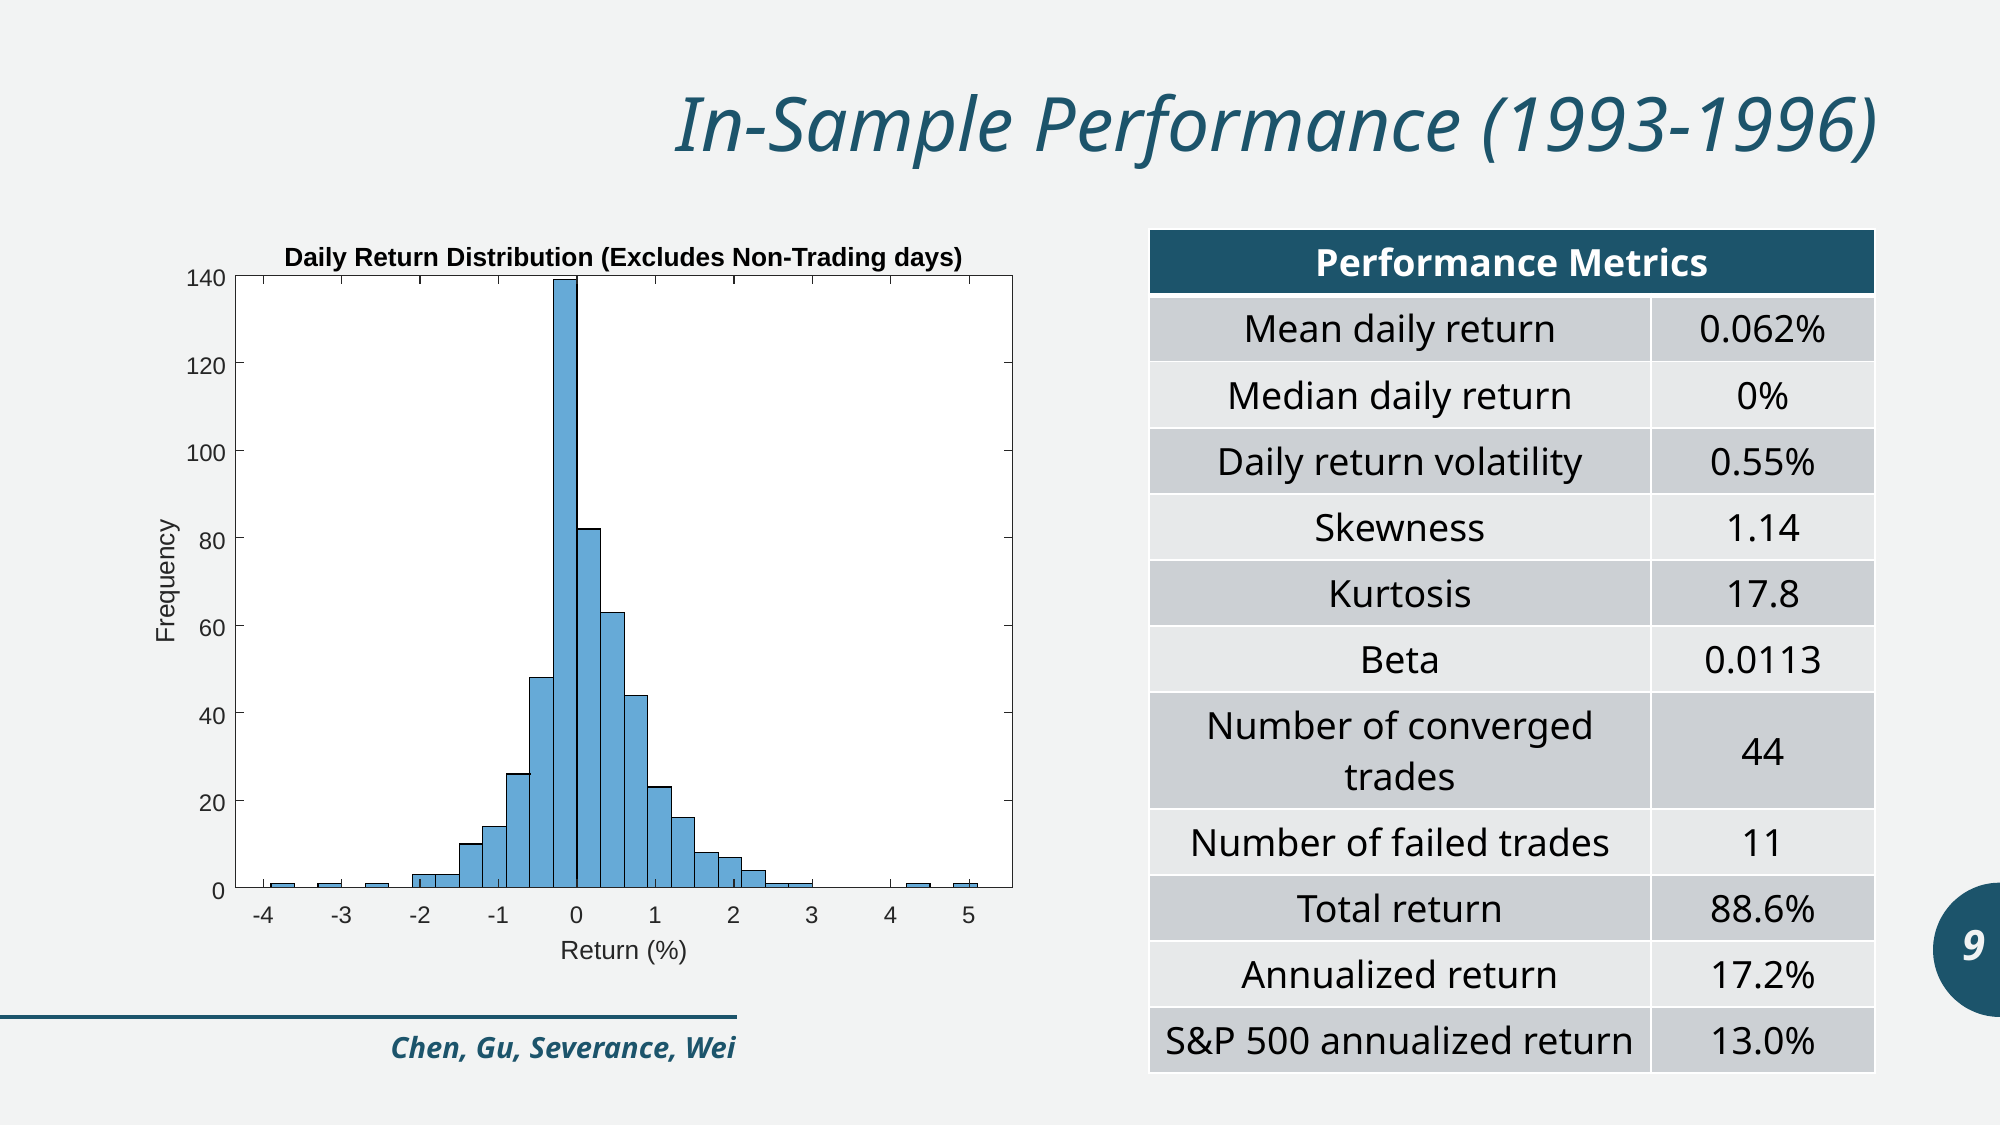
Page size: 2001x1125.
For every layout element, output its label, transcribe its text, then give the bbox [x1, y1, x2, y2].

table_cell Annualized return [1150, 942, 1650, 1006]
table_cell Number of failed trades [1150, 810, 1650, 874]
table_cell Daily return volatility [1150, 429, 1650, 493]
table_cell Number of converged trades [1150, 693, 1650, 808]
table_cell 0% [1652, 362, 1874, 427]
slide_number 9 [1918, 916, 2000, 977]
table_cell 44 [1652, 693, 1874, 808]
footer Chen, Gu, Severance, Wei [125, 1022, 751, 1083]
table_header Performance Metrics [1150, 230, 1874, 293]
table_cell 11 [1652, 810, 1874, 874]
table_cell 0.062% [1652, 298, 1874, 361]
title In-Sample Performance (1993-1996) [105, 64, 1895, 191]
table_cell 17.8 [1652, 561, 1874, 625]
table_cell Total return [1150, 876, 1650, 940]
table_cell 13.0% [1652, 1008, 1874, 1072]
table_cell 88.6% [1652, 876, 1874, 940]
table_cell S&P 500 annualized return [1150, 1008, 1650, 1072]
table_cell Median daily return [1150, 362, 1650, 427]
table_cell 17.2% [1652, 942, 1874, 1006]
table_cell Kurtosis [1150, 561, 1650, 625]
table_cell Mean daily return [1150, 298, 1650, 361]
table_cell Skewness [1150, 495, 1650, 559]
table_cell 1.14 [1652, 495, 1874, 559]
picture [105, 219, 1106, 970]
table_cell Beta [1150, 627, 1650, 691]
table_cell 0.55% [1652, 429, 1874, 493]
table_cell 0.0113 [1652, 627, 1874, 691]
